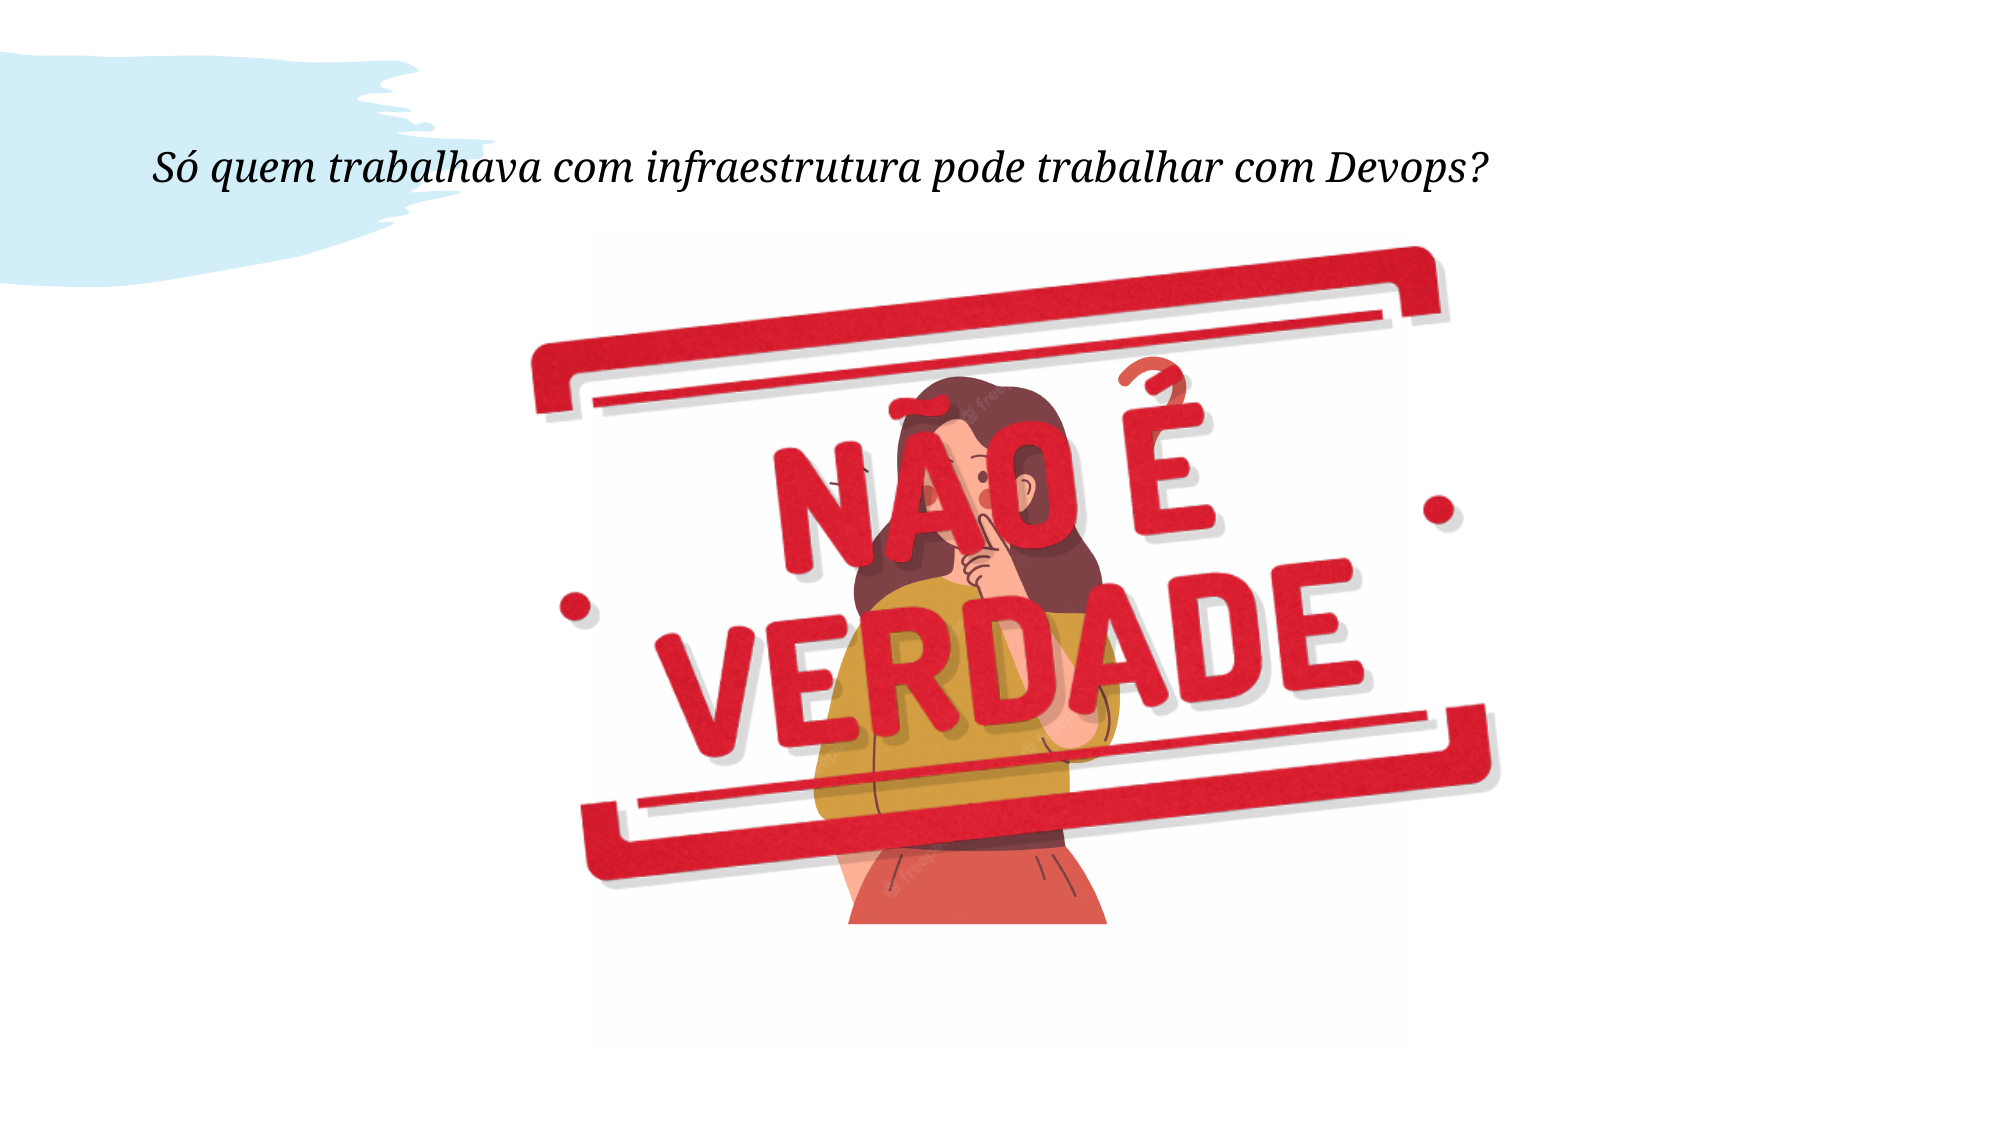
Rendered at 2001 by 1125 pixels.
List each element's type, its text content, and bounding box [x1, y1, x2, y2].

title Só quem trabalhava com infraestrutura pode trabalhar com Devops? [137, 59, 1863, 278]
picture [481, 212, 1519, 1049]
